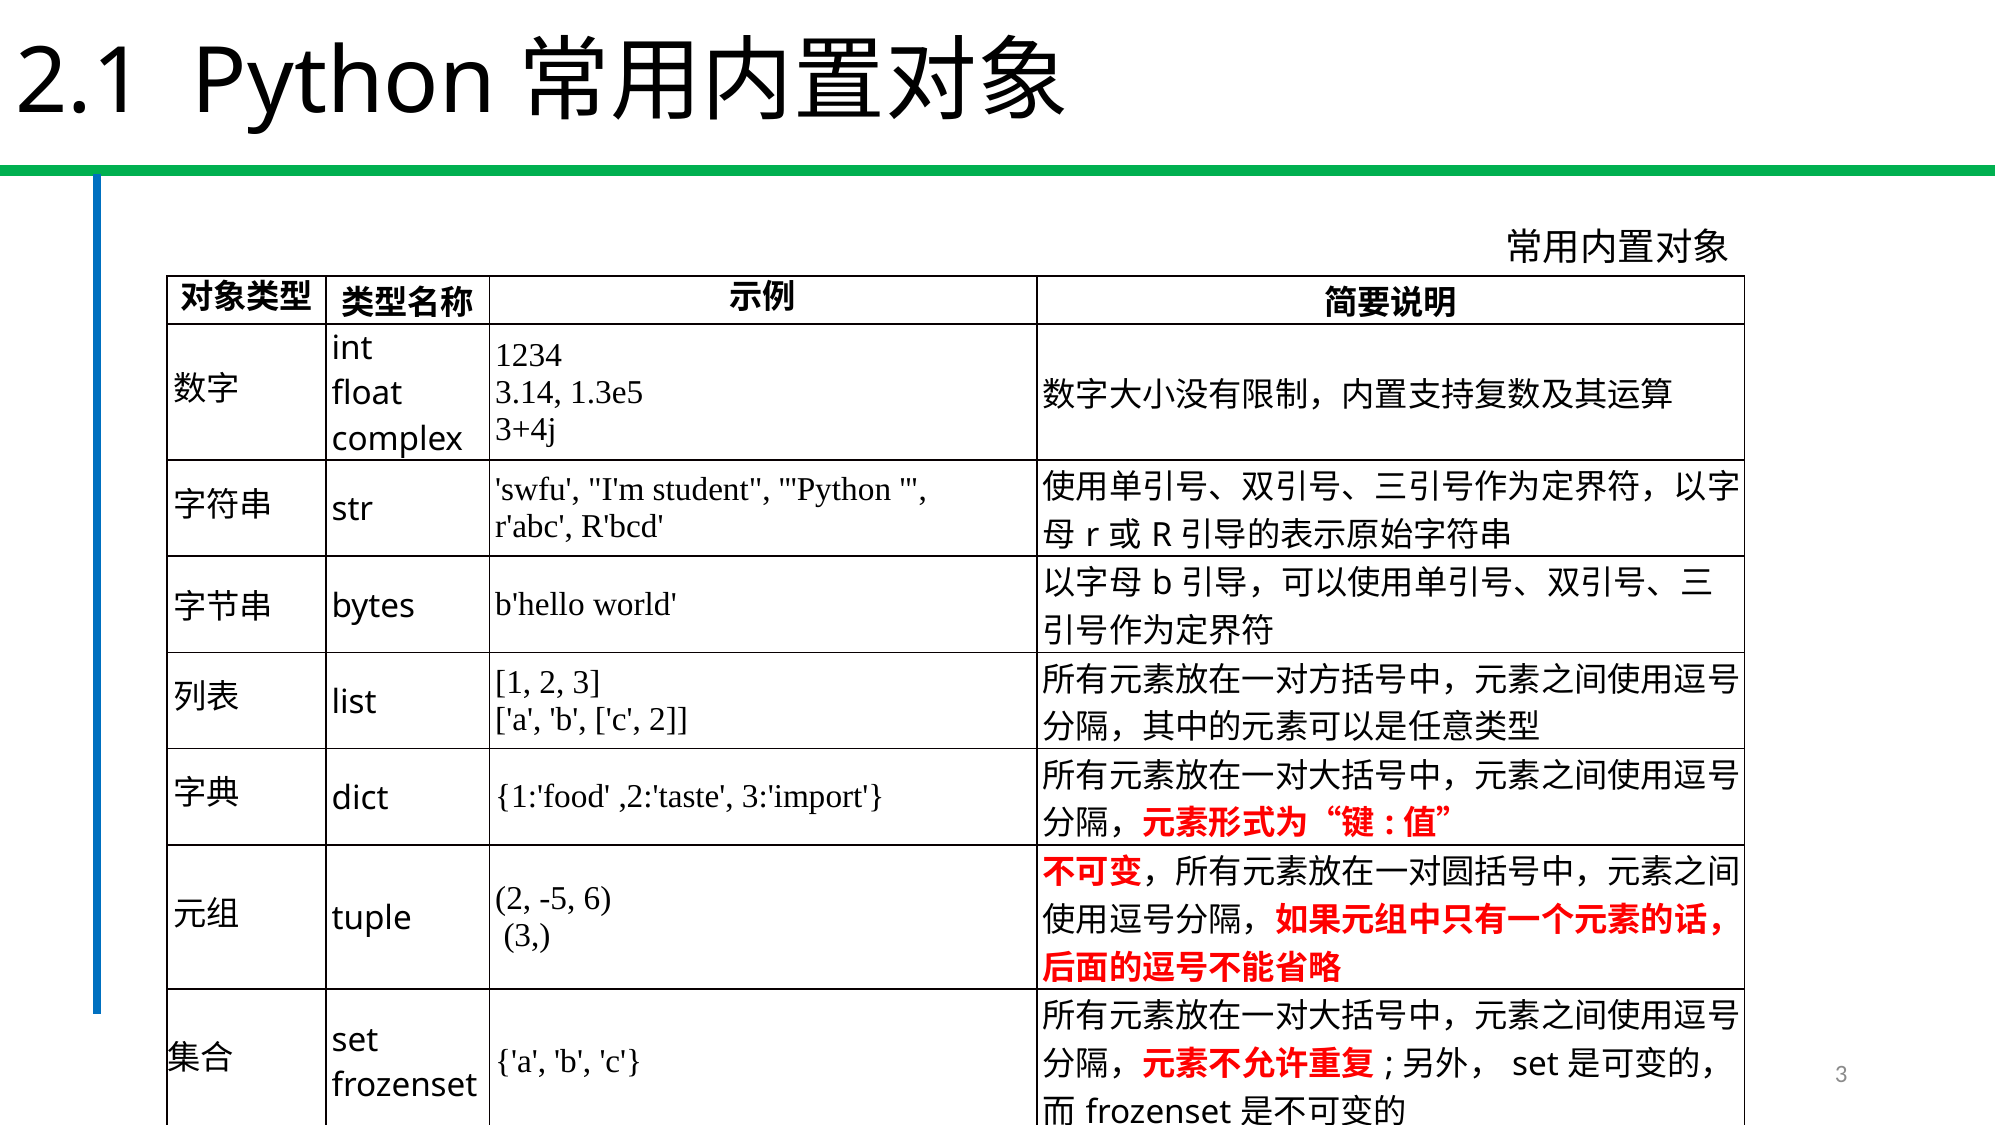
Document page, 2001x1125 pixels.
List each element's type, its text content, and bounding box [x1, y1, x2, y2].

table_cell 所有元素放在一对大括号中，元素之间使用逗号分隔，元素不允许重复;另外，set是可变的，而frozenset是不可变的 [1038, 990, 1744, 1125]
slide_number 3 [1745, 1042, 1863, 1103]
table_cell list [327, 653, 489, 748]
table_cell 元组 [168, 846, 325, 988]
table_cell 集合 [168, 990, 325, 1125]
text_box 常用内置对象 [1400, 215, 1745, 276]
table_cell 使用单引号、双引号、三引号作为定界符，以字母r或R引导的表示原始字符串 [1038, 461, 1744, 555]
table_cell 列表 [168, 653, 325, 748]
table_cell [1, 2, 3] ['a', 'b', ['c', 2]] [490, 653, 1036, 748]
table_cell dict [327, 749, 489, 844]
table_cell 'swfu', "I'm student", '''Python ''', r'abc', R'bcd' [490, 461, 1036, 555]
table_cell 字符串 [168, 461, 325, 555]
table_cell set frozenset [327, 990, 489, 1125]
title 2.1 Python常用内置对象 [0, 0, 1995, 165]
table_cell tuple [327, 846, 489, 988]
table_cell int float complex [327, 325, 489, 459]
table_cell {'a', 'b', 'c'} [490, 990, 1036, 1125]
table_cell 所有元素放在一对方括号中，元素之间使用逗号分隔，其中的元素可以是任意类型 [1038, 653, 1744, 748]
table_cell 不可变，所有元素放在一对圆括号中，元素之间使用逗号分隔，如果元组中只有一个元素的话，后面的逗号不能省略 [1038, 846, 1744, 988]
table_cell 字节串 [168, 557, 325, 652]
table_cell str [327, 461, 489, 555]
table_cell {1:'food' ,2:'taste', 3:'import'} [490, 749, 1036, 844]
table_cell (2, -5, 6) (3,) [490, 846, 1036, 988]
table_cell b'hello world' [490, 557, 1036, 652]
table_cell 数字 [168, 325, 325, 459]
table_cell 数字大小没有限制，内置支持复数及其运算 [1038, 325, 1744, 459]
table_header 对象类型 [168, 277, 325, 323]
table_cell 以字母b引导，可以使用单引号、双引号、三引号作为定界符 [1038, 557, 1744, 652]
table_cell bytes [327, 557, 489, 652]
table_header 示例 [490, 277, 1036, 323]
table_cell 1234 3.14, 1.3e5 3+4j [490, 325, 1036, 459]
table_header 简要说明 [1038, 277, 1744, 323]
table_header 类型名称 [327, 277, 489, 323]
table_cell 字典 [168, 749, 325, 844]
table_cell 所有元素放在一对大括号中，元素之间使用逗号分隔，元素形式为“键:值” [1038, 749, 1744, 844]
